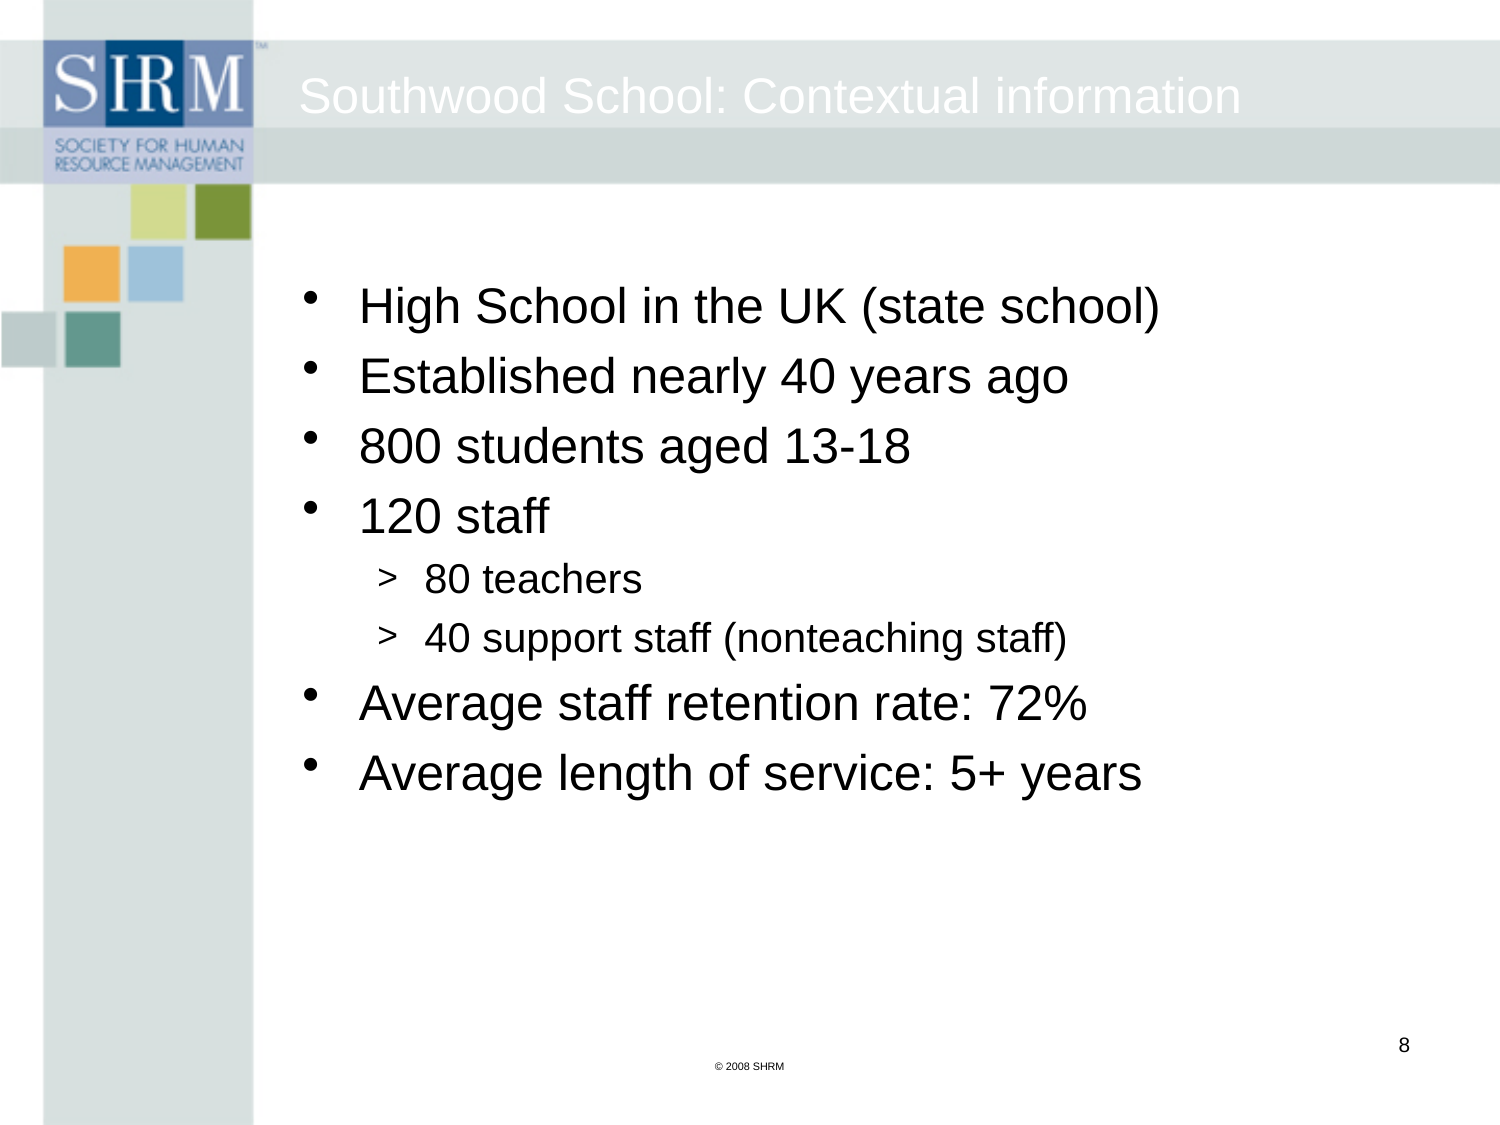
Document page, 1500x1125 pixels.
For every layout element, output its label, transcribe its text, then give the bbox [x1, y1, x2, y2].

list High School in the UK (state school) Established nearly 40 years ago 800 students aged 13-18 120 staff 80 teachers 40 support staff (nonteaching staff) Average staff retention rate: 72% Average length of service: 5+ years [287, 196, 1425, 1005]
slide_number 8 [1074, 1024, 1425, 1103]
title Southwood School: Contextual information [171, 49, 1258, 138]
footer © 2008 SHRM [512, 1050, 988, 1103]
picture [0, 0, 1500, 1125]
